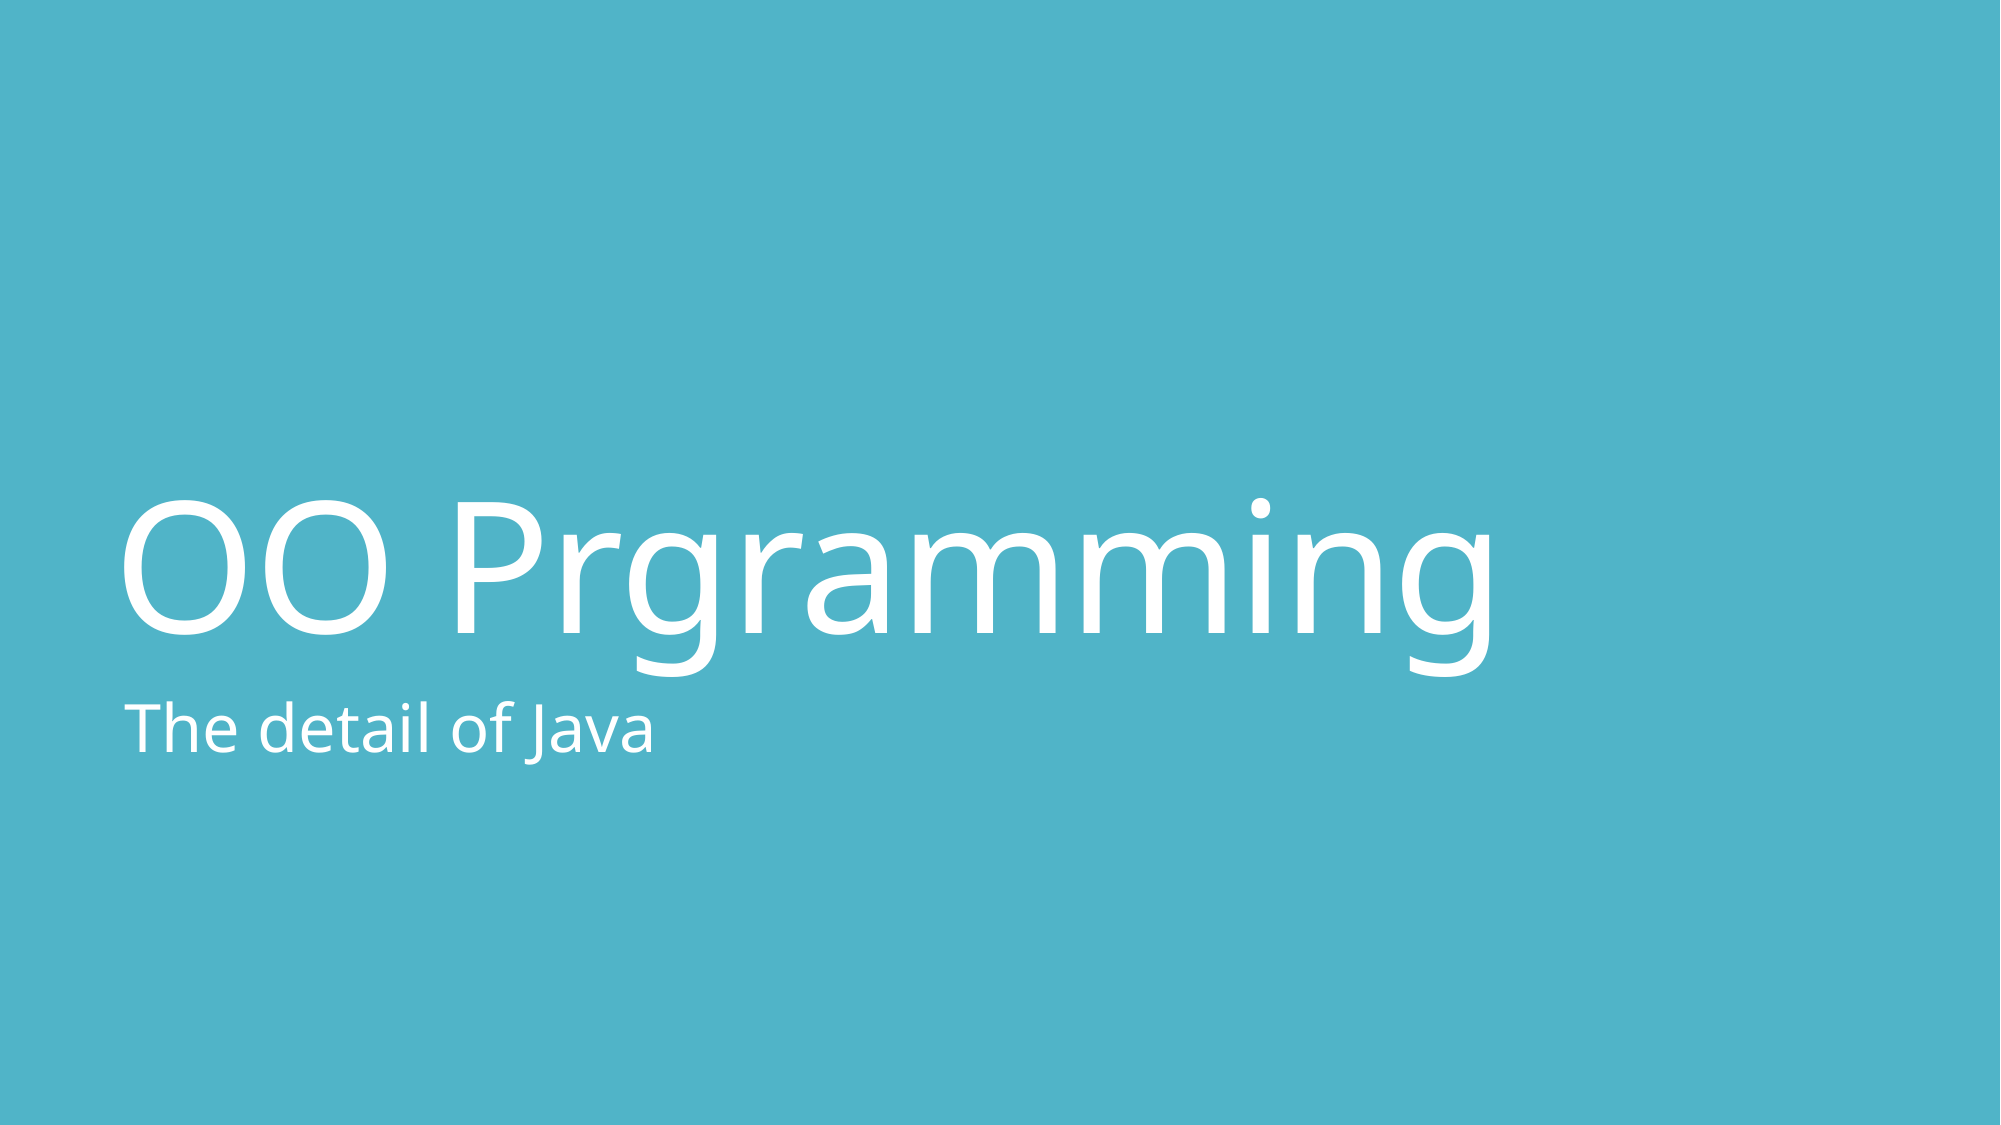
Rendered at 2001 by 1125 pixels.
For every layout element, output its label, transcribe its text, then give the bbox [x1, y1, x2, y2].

subtitle The detail of Java [109, 690, 1624, 961]
title OO Prgramming [98, 126, 1868, 677]
